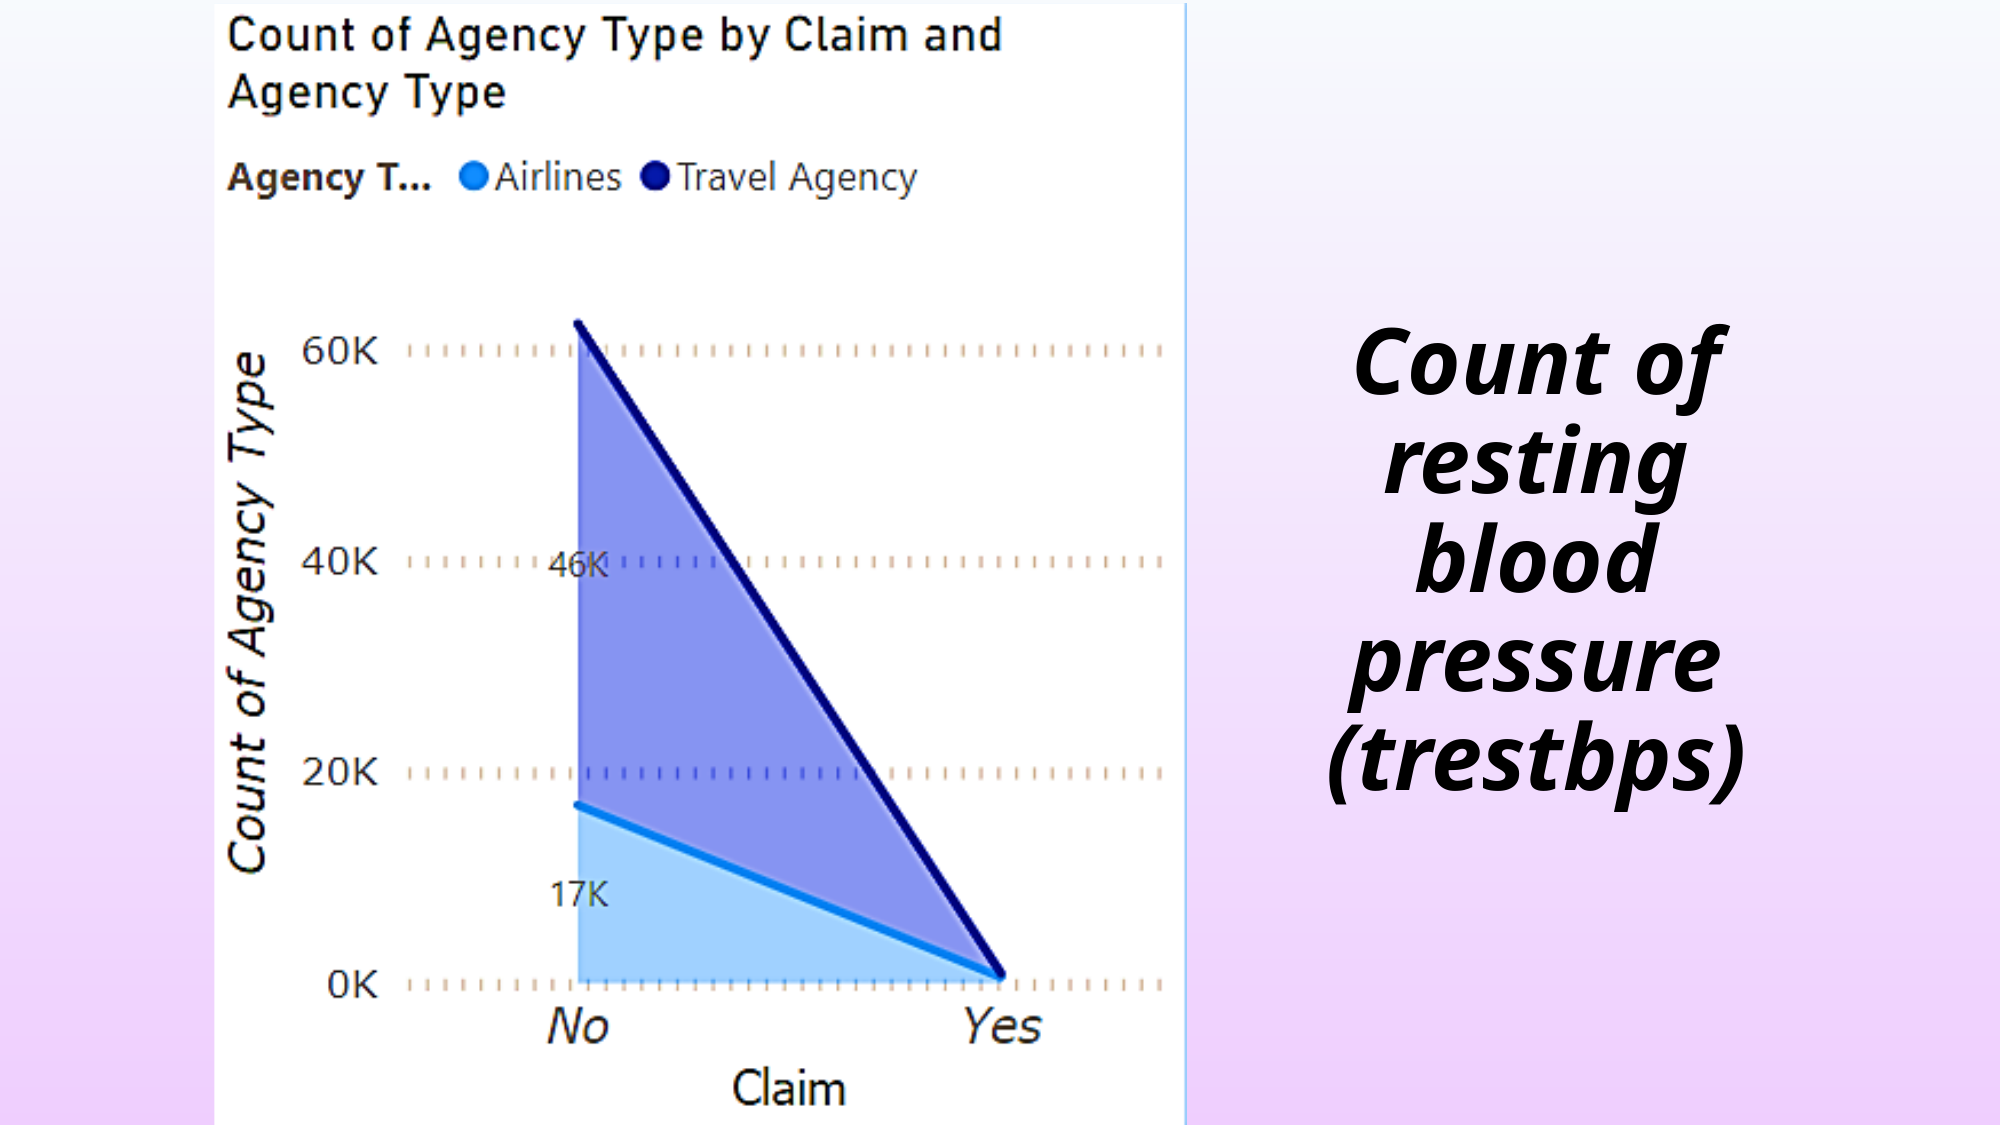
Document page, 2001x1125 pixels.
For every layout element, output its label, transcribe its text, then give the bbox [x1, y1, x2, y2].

picture [214, 3, 1187, 1125]
title Count of resting blood pressure (trestbps) [1300, 0, 1773, 1125]
